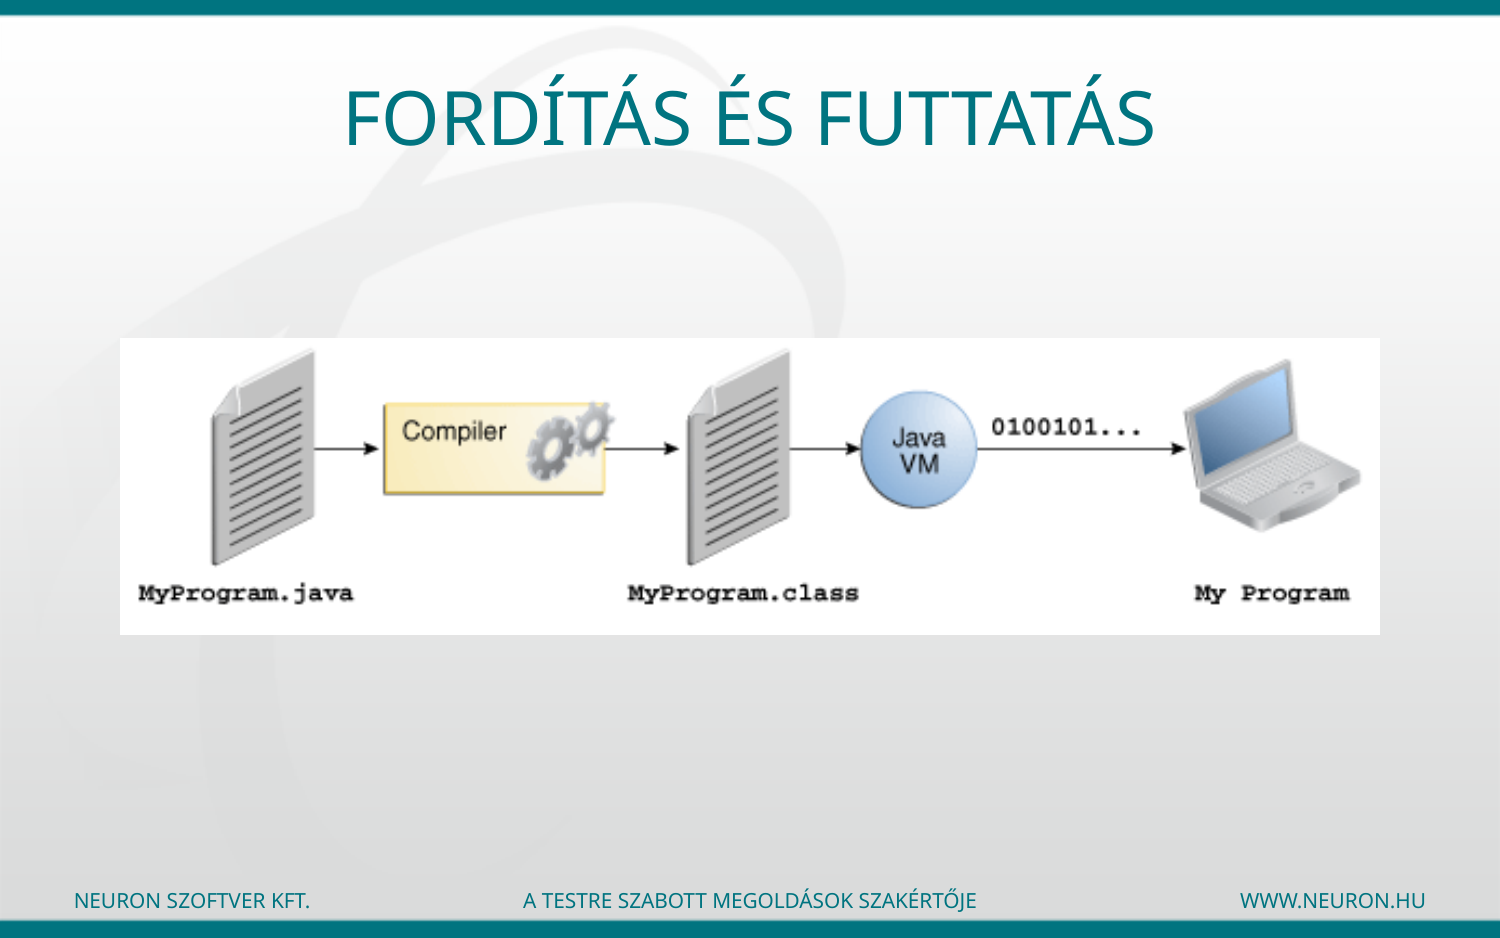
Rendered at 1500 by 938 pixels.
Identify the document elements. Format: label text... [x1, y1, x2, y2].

title Fordítás és Futtatás [75, 37, 1425, 194]
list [119, 338, 1380, 635]
picture [0, 0, 1500, 938]
